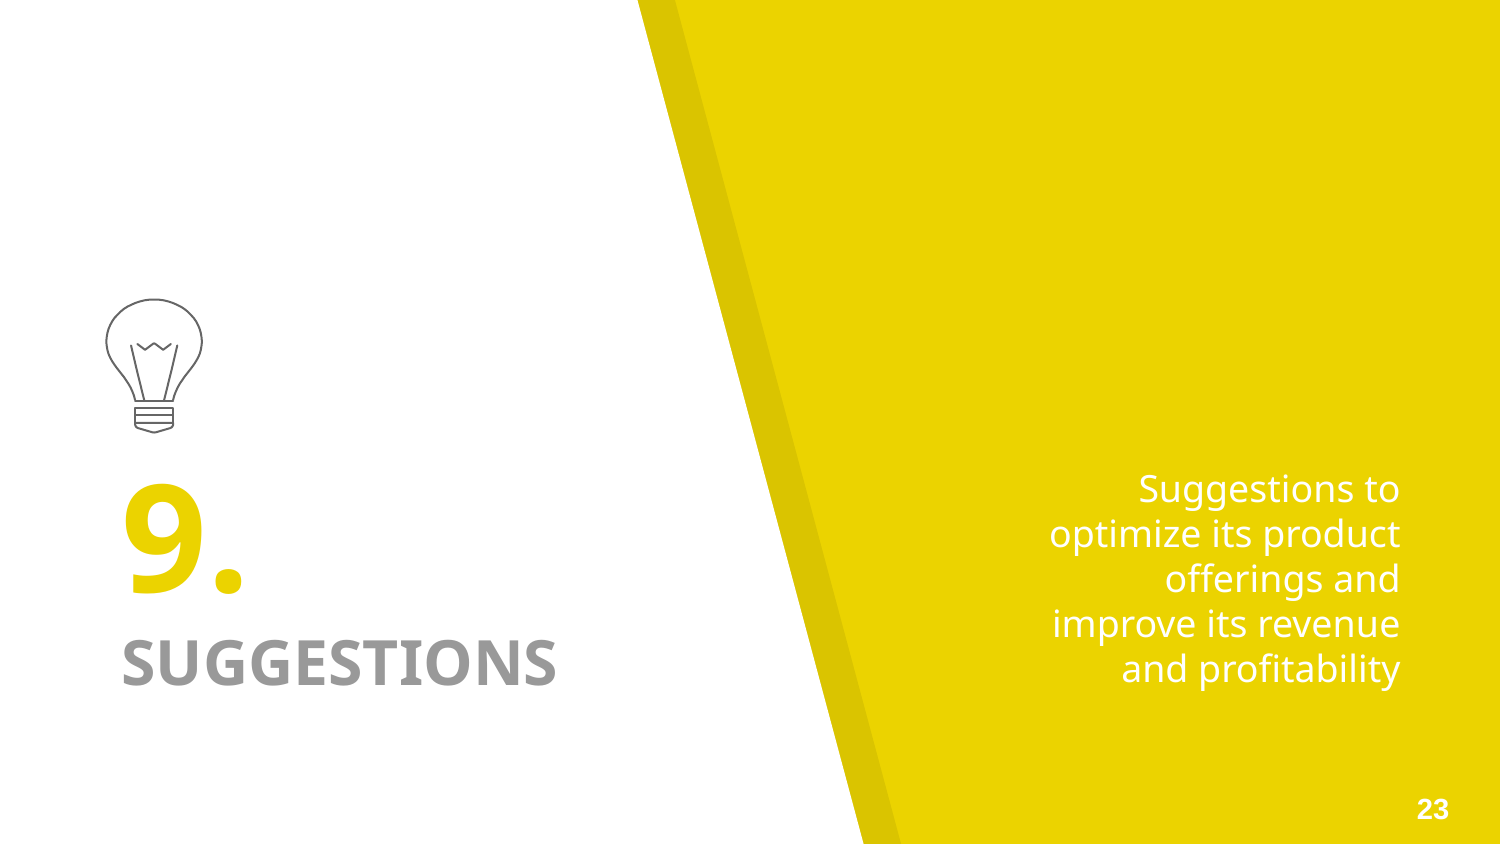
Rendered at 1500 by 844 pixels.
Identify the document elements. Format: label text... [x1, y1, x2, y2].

text_box 23 [1402, 783, 1490, 834]
subtitle Suggestions to optimize its product offerings and improve its revenue and profitability [952, 535, 1416, 705]
title 9. SUGGESTIONS [106, 222, 685, 713]
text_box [106, 299, 203, 433]
